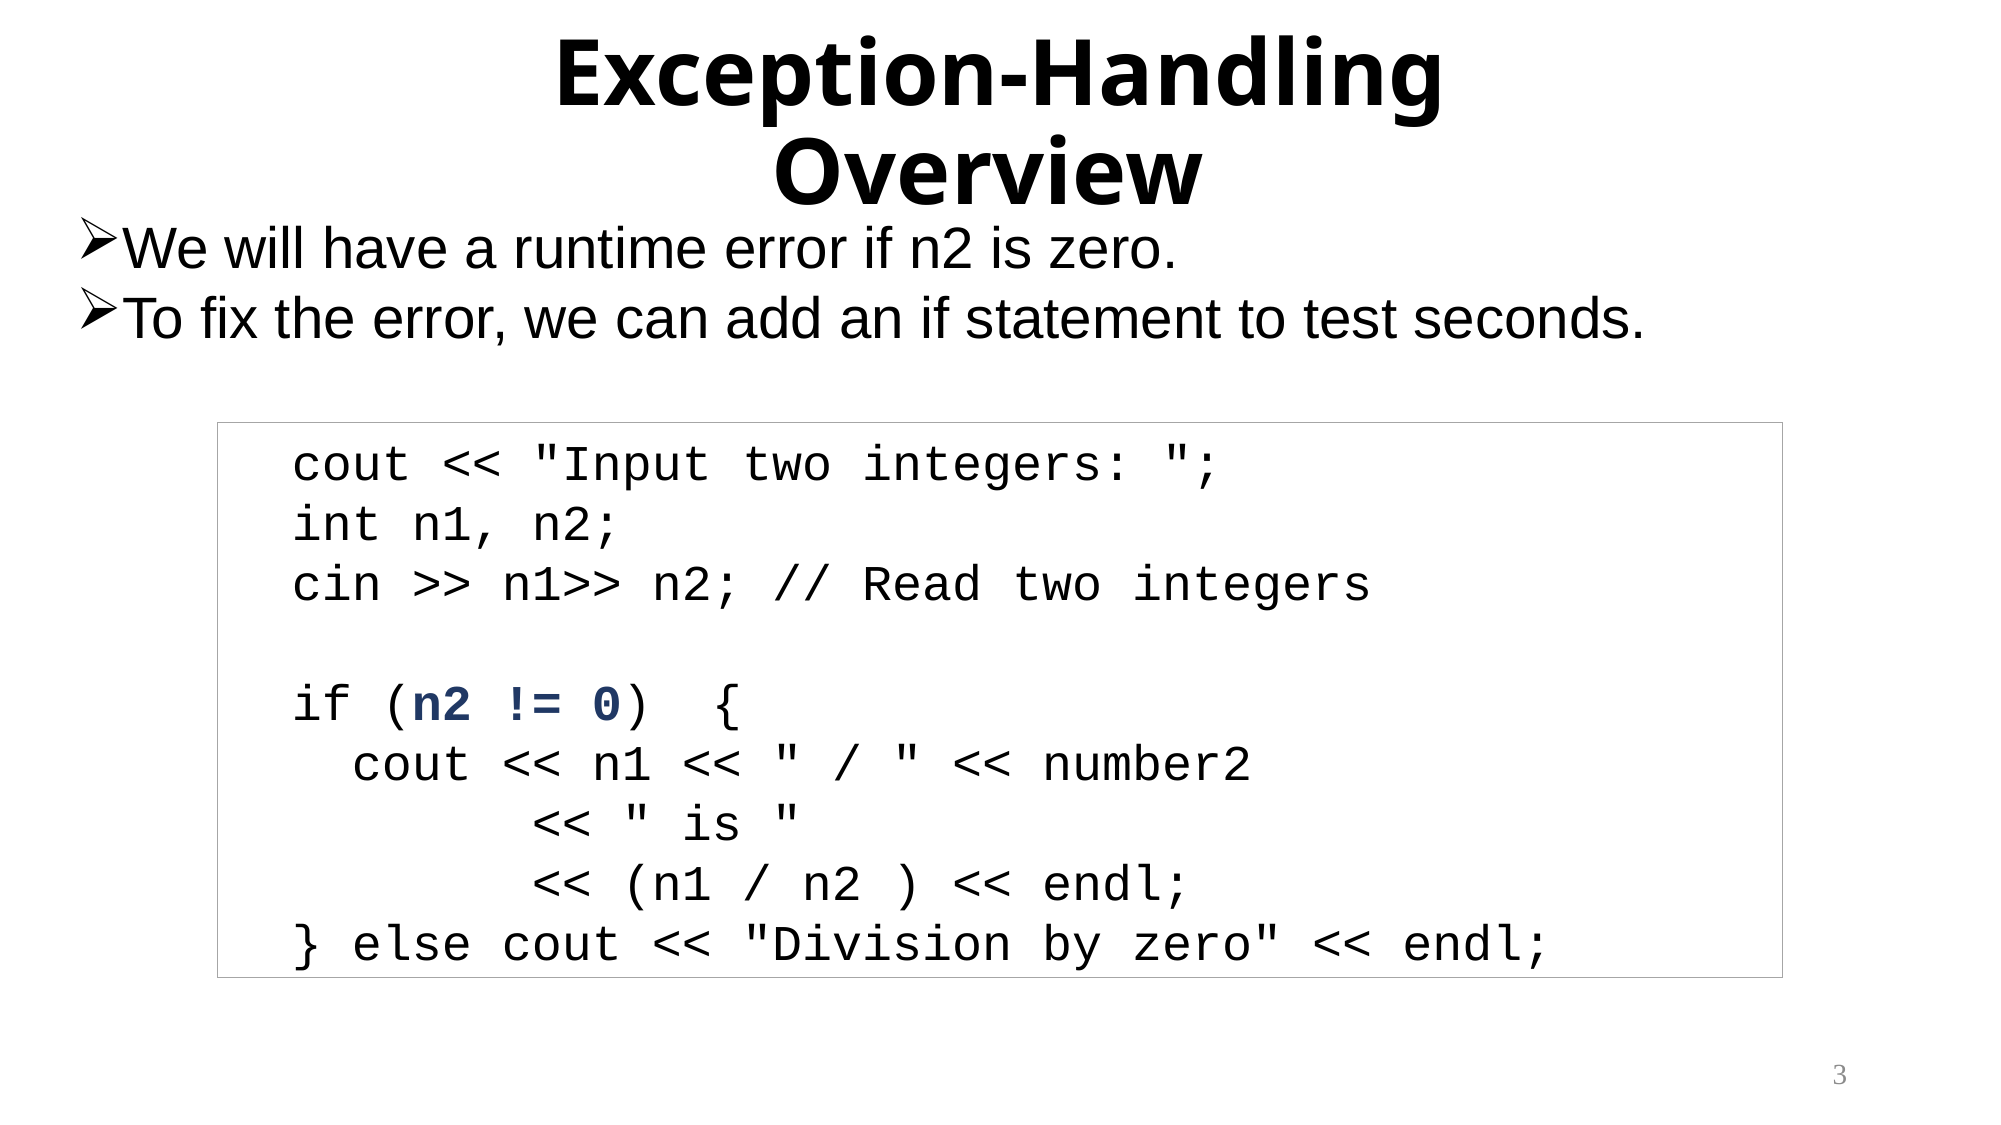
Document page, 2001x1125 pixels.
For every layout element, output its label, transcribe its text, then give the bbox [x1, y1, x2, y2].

slide_number 3 [1412, 1042, 1863, 1103]
list We will have a runtime error if n2 is zero. To fix the error, we can add an if statement to test seconds. [60, 202, 2000, 703]
title Exception-Handling Overview [362, 50, 1638, 200]
text_box cout << "Input two integers: "; int n1, n2; cin >> n1>> n2; // Read two integers if (n2 != 0) { cout << n1 << " / " << number2 << " is " << (n1 / n2 ) << endl; } else cout << "Division by zero" << endl; [217, 422, 1783, 978]
